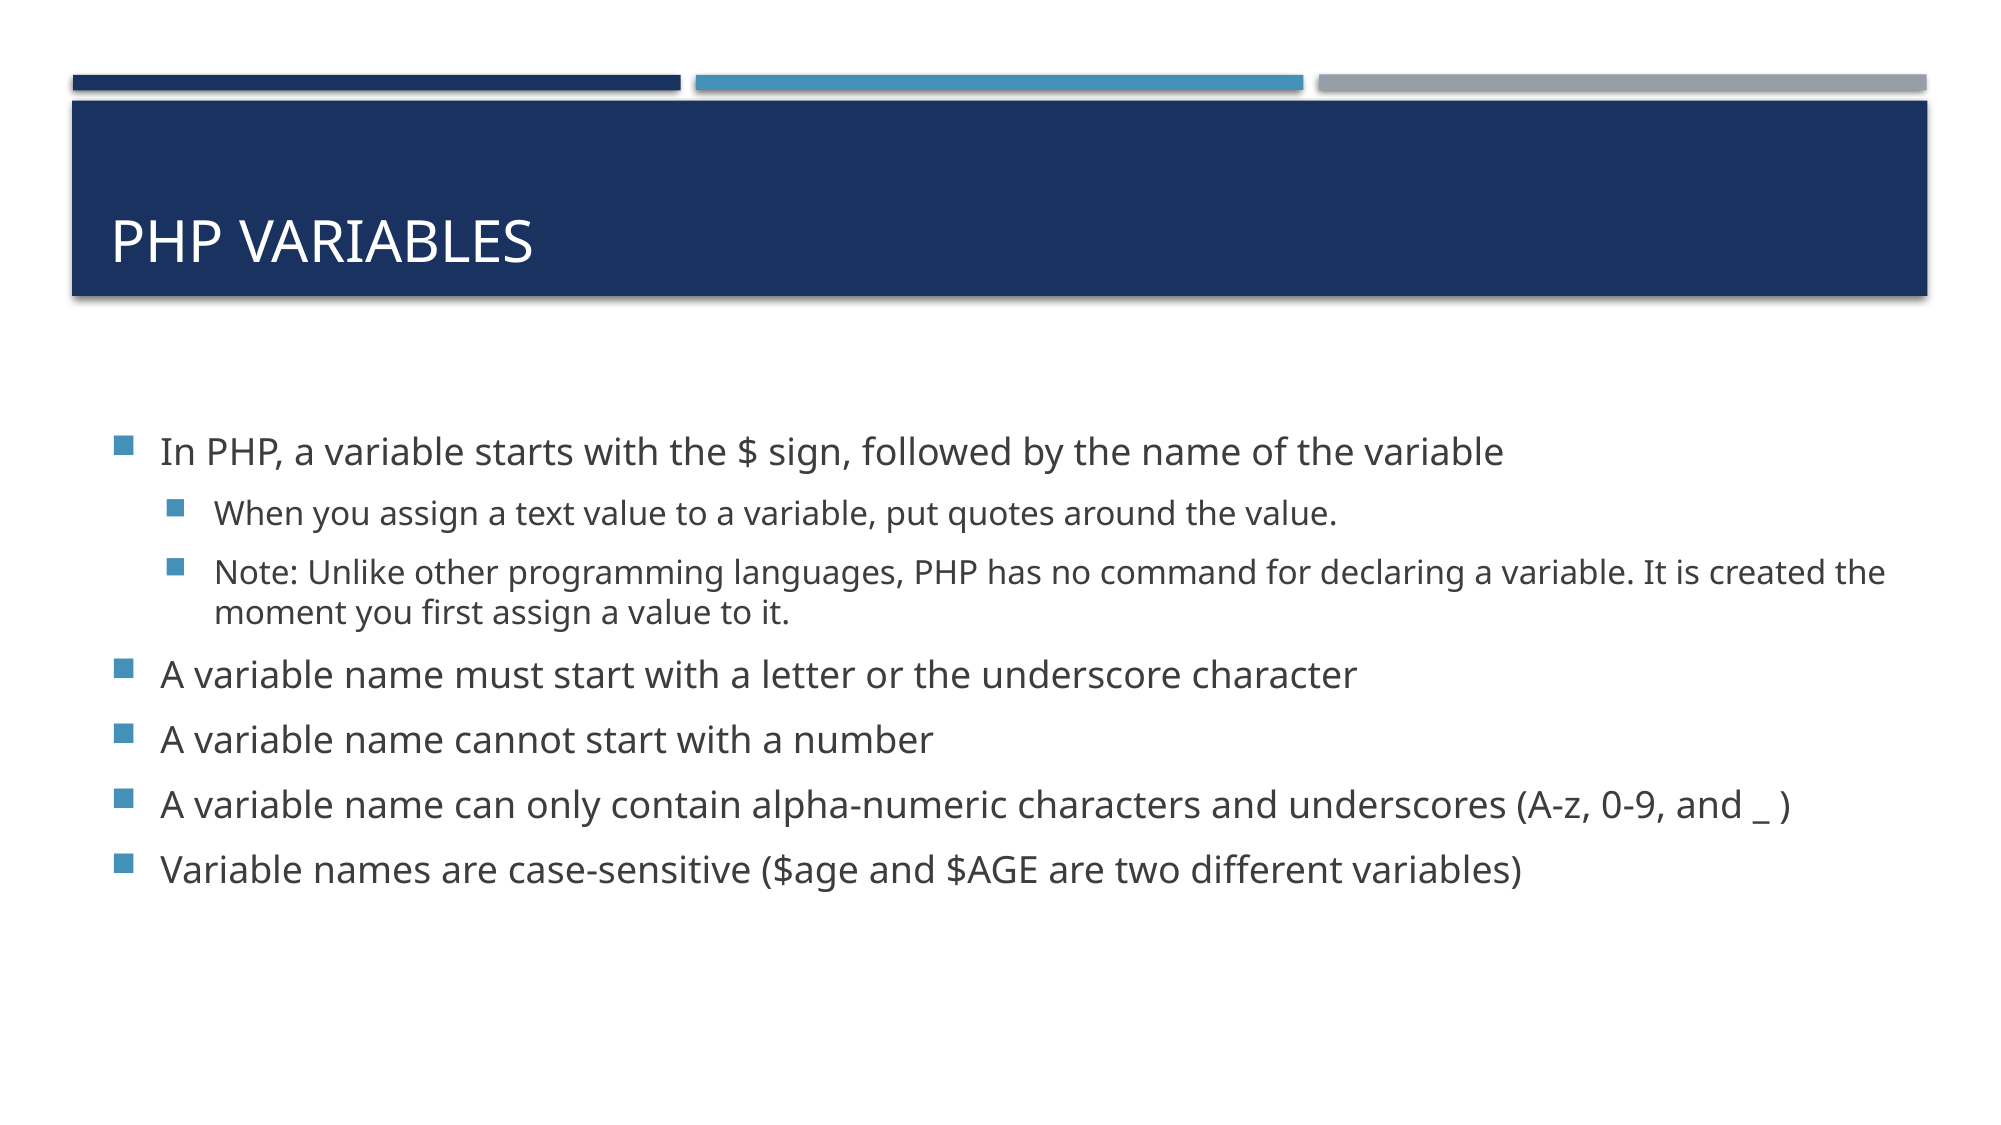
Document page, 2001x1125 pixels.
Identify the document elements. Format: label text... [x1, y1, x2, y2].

title PHP Variables [95, 115, 1905, 282]
list In PHP, a variable starts with the $ sign, followed by the name of the variable When you assign a text value to a variable, put quotes around the value. Note: Unlike other programming languages, PHP has no command for declaring a variable. It is created the moment you first assign a value to it. A variable name must start with a letter or the underscore character A variable name cannot start with a number A variable name can only contain alpha-numeric characters and underscores (A-z, 0-9, and _ ) Variable names are case-sensitive ($age and $AGE are two different variables) [95, 357, 1905, 962]
